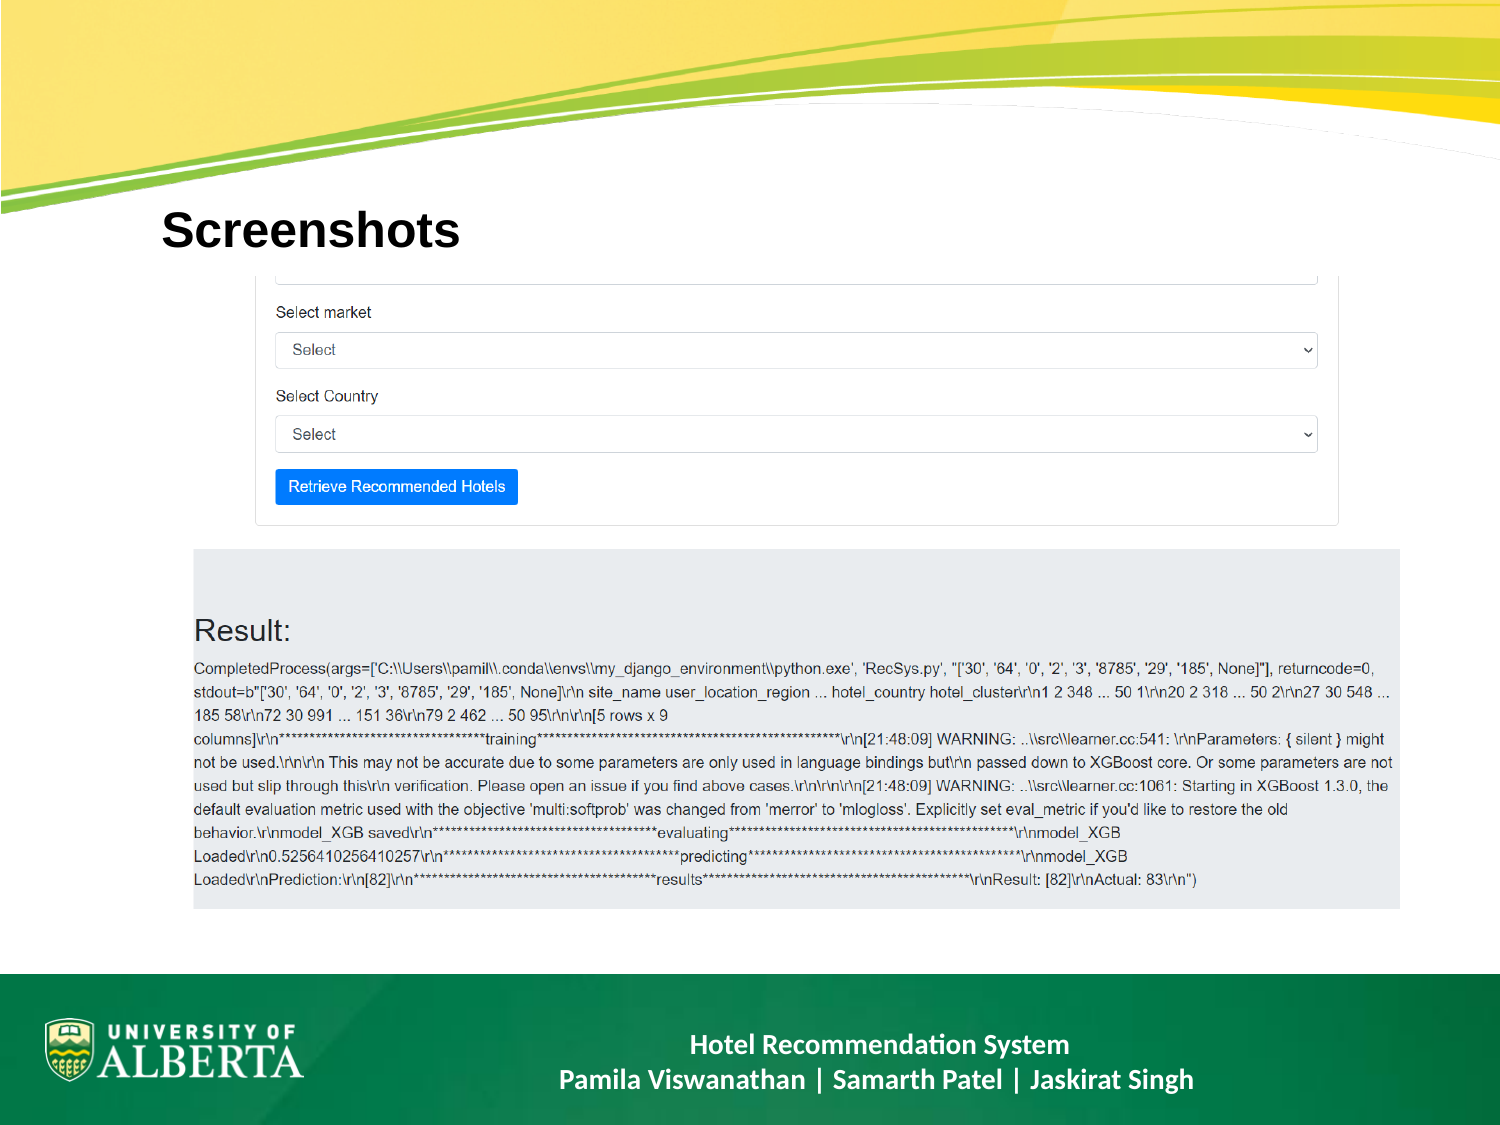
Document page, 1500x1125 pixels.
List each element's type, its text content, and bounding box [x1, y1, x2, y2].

text_box Hotel Recommendation System Pamila Viswanathan | Samarth Patel | Jaskirat Singh [303, 1017, 1457, 1069]
picture [139, 275, 1409, 909]
picture [0, 974, 1500, 1125]
title Screenshots [146, 189, 1387, 269]
picture [2, 0, 1500, 263]
